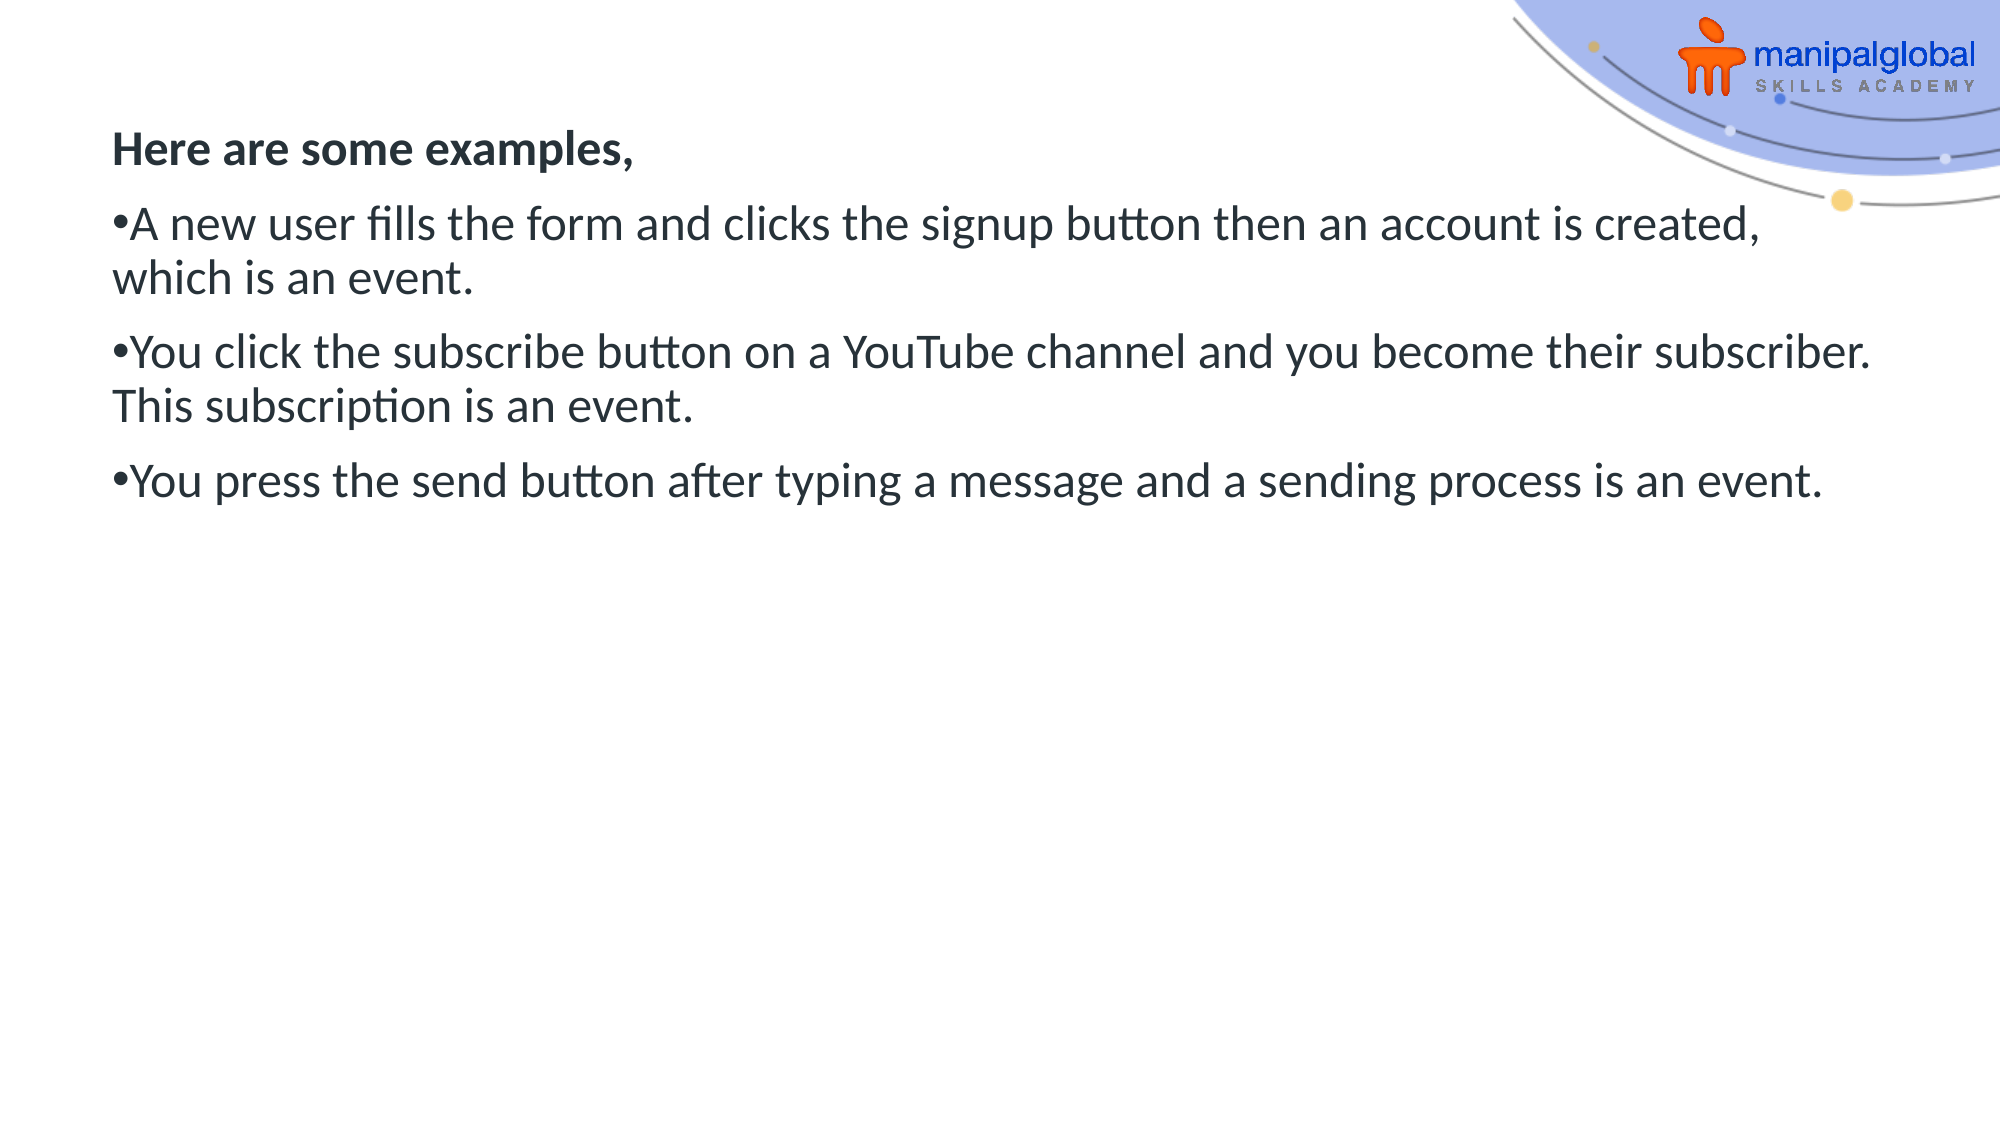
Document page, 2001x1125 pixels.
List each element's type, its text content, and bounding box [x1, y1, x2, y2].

picture [0, 0, 2000, 1125]
subtitle Here are some examples, A new user fills the form and clicks the signup button then an account is created, which is an event. You click the subscribe button on a YouTube channel and you become their subscriber. This subscription is an event. You press the send button after typing a message and a sending process is an event. [97, 114, 1902, 1062]
